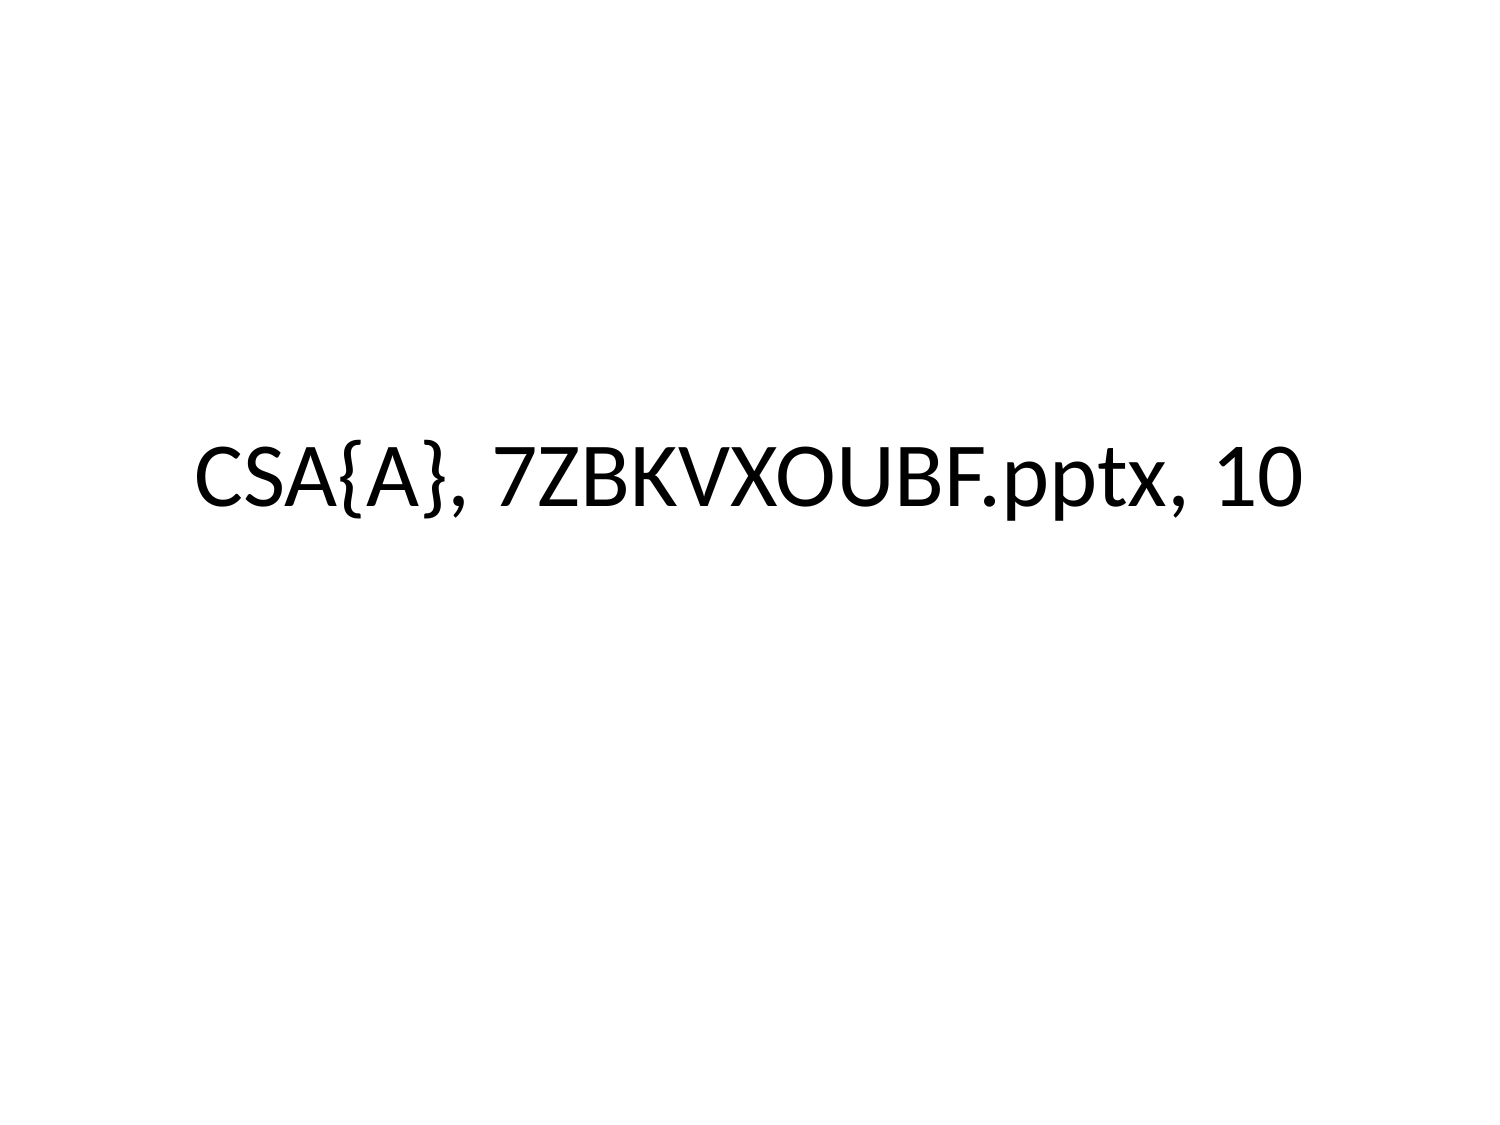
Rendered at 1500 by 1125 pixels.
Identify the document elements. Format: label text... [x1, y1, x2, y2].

title CSA{A}, 7ZBKVXOUBF.pptx, 10 [112, 349, 1388, 591]
